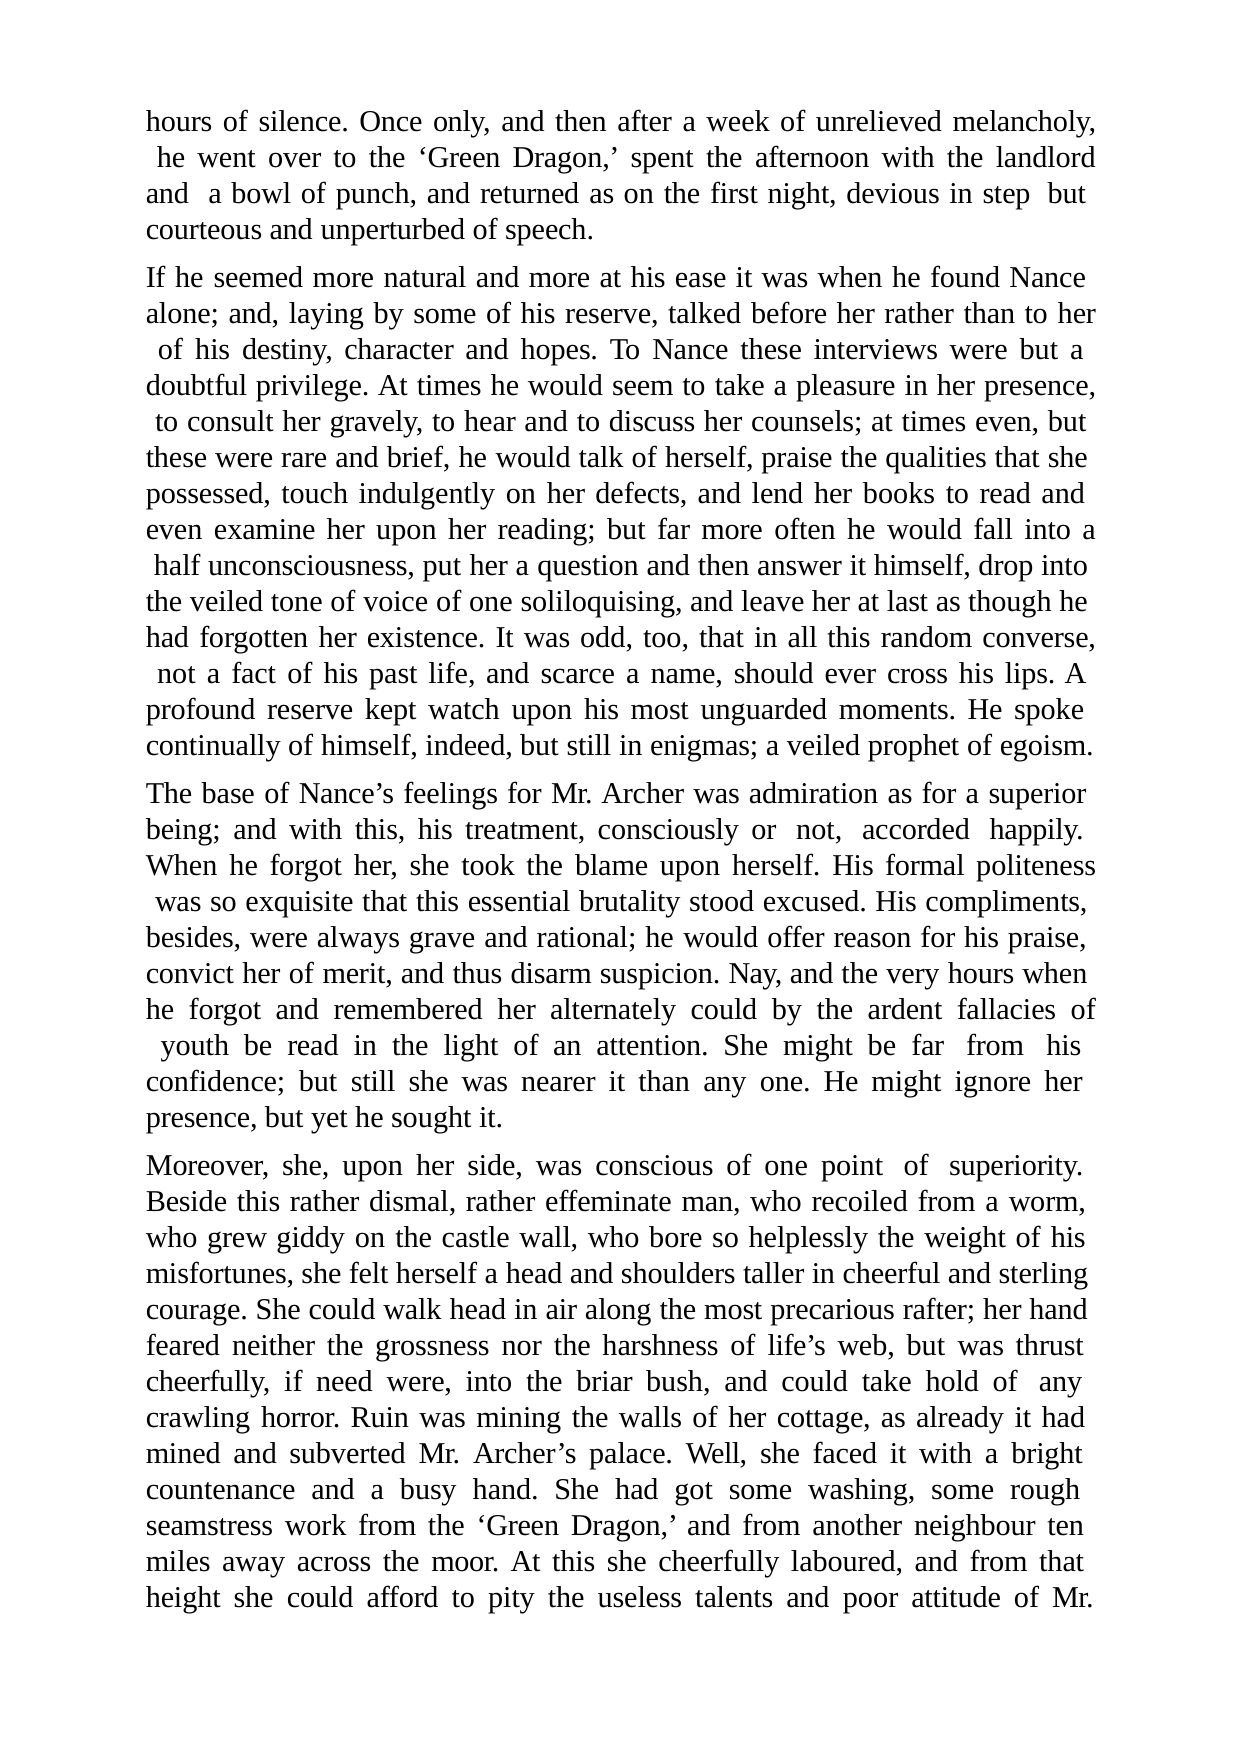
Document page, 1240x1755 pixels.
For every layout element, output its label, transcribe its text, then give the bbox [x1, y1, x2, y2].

text_box hours of silence. Once only, and then after a week of unrelieved melancholy, he went over to the ‘Green Dragon,’ spent the afternoon with the landlord and a bowl of punch, and returned as on the first night, devious in step but courteous and unperturbed of speech. If he seemed more natural and more at his ease it was when he found Nance alone; and, laying by some of his reserve, talked before her rather than to her of his destiny, character and hopes. To Nance these interviews were but a doubtful privilege. At times he would seem to take a pleasure in her presence, to consult her gravely, to hear and to discuss her counsels; at times even, but these were rare and brief, he would talk of herself, praise the qualities that she possessed, touch indulgently on her defects, and lend her books to read and even examine her upon her reading; but far more often he would fall into a half unconsciousness, put her a question and then answer it himself, drop into the veiled tone of voice of one soliloquising, and leave her at last as though he had forgotten her existence. It was odd, too, that in all this random converse, not a fact of his past life, and scarce a name, should ever cross his lips. A profound reserve kept watch upon his most unguarded moments. He spoke continually of himself, indeed, but still in enigmas; a veiled prophet of egoism. The base of Nance’s feelings for Mr. Archer was admiration as for a superior being; and with this, his treatment, consciously or not, accorded happily. When he forgot her, she took the blame upon herself. His formal politeness was so exquisite that this essential brutality stood excused. His compliments, besides, were always grave and rational; he would offer reason for his praise, convict her of merit, and thus disarm suspicion. Nay, and the very hours when he forgot and remembered her alternately could by the ardent fallacies of youth be read in the light of an attention. She might be far from his confidence; but still she was nearer it than any one. He might ignore her presence, but yet he sought it. Moreover, she, upon her side, was conscious of one point of superiority. Beside this rather dismal, rather effeminate man, who recoiled from a worm, who grew giddy on the castle wall, who bore so helplessly the weight of his misfortunes, she felt herself a head and shoulders taller in cheerful and sterling courage. She could walk head in air along the most precarious rafter; her hand feared neither the grossness nor the harshness of life’s web, but was thrust cheerfully, if need were, into the briar bush, and could take hold of any crawling horror. Ruin was mining the walls of her cottage, as already it had mined and subverted Mr. Archer’s palace. Well, she faced it with a bright countenance and a busy hand. She had got some washing, some rough seamstress work from the ‘Green Dragon,’ and from another neighbour ten miles away across the moor. At this she cheerfully laboured, and from that height she could afford to pity the useless talents and poor attitude of Mr. [143, 98, 1097, 1614]
